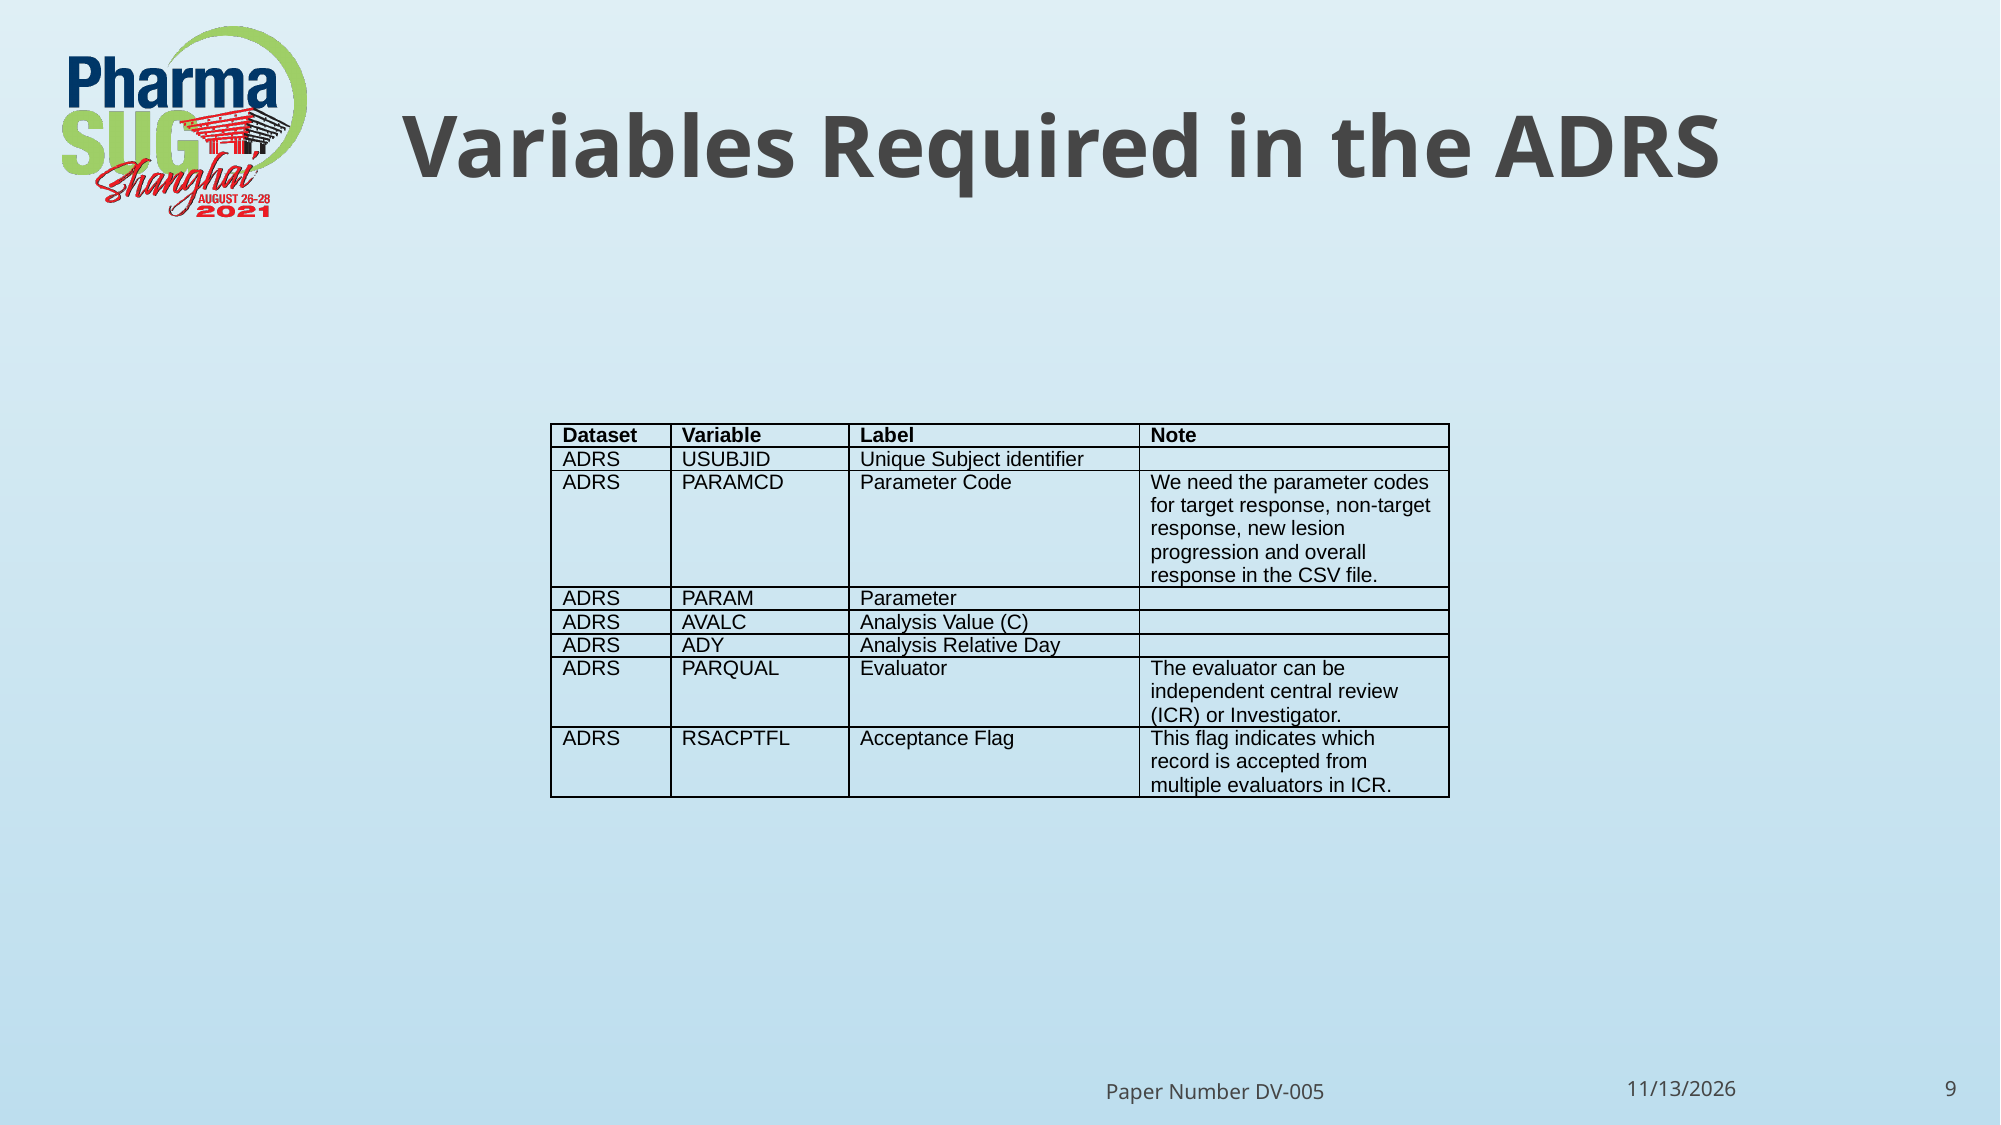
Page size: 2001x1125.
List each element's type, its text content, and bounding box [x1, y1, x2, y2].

table_cell We need the parameter codes for target response, non-target response, new lesion progression and overall response in the CSV file. [1140, 471, 1448, 586]
table_cell ADRS [552, 471, 670, 586]
table_cell PARAM [672, 588, 848, 609]
table_cell ADRS [552, 611, 670, 633]
table_cell [1140, 448, 1448, 470]
table_cell USUBJID [672, 448, 848, 470]
table_cell Unique Subject identifier [850, 448, 1139, 470]
table_cell ADY [672, 635, 848, 656]
table_header Variable [672, 425, 848, 446]
table_cell PARQUAL [672, 658, 848, 726]
footer Paper Number DV-005 [957, 1051, 1473, 1112]
table_cell Evaluator [850, 658, 1139, 726]
picture [62, 26, 307, 237]
table_cell ADRS [552, 635, 670, 656]
table_cell Analysis Value (C) [850, 611, 1139, 633]
table_cell ADRS [552, 728, 670, 796]
table_cell ADRS [552, 588, 670, 609]
table_cell ADRS [552, 658, 670, 726]
table_cell This flag indicates which record is accepted from multiple evaluators in ICR. [1140, 728, 1448, 796]
slide_number 9 [1891, 1051, 1972, 1112]
table_cell ADRS [552, 448, 670, 470]
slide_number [1473, 1051, 1891, 1112]
table_header Note [1140, 425, 1448, 446]
table_cell PARAMCD [672, 471, 848, 586]
table_header Label [850, 425, 1139, 446]
table_cell Parameter [850, 588, 1139, 609]
table_cell RSACPTFL [672, 728, 848, 796]
table_cell Acceptance Flag [850, 728, 1139, 796]
table_cell AVALC [672, 611, 848, 633]
table_header Dataset [552, 425, 670, 446]
table_cell [1140, 635, 1448, 656]
title Variables Required in the ADRS [387, 50, 1905, 238]
table_cell The evaluator can be independent central review (ICR) or Investigator. [1140, 658, 1448, 726]
table_cell [1140, 588, 1448, 609]
table_cell Analysis Relative Day [850, 635, 1139, 656]
table_cell Parameter Code [850, 471, 1139, 586]
table_cell [1140, 611, 1448, 633]
